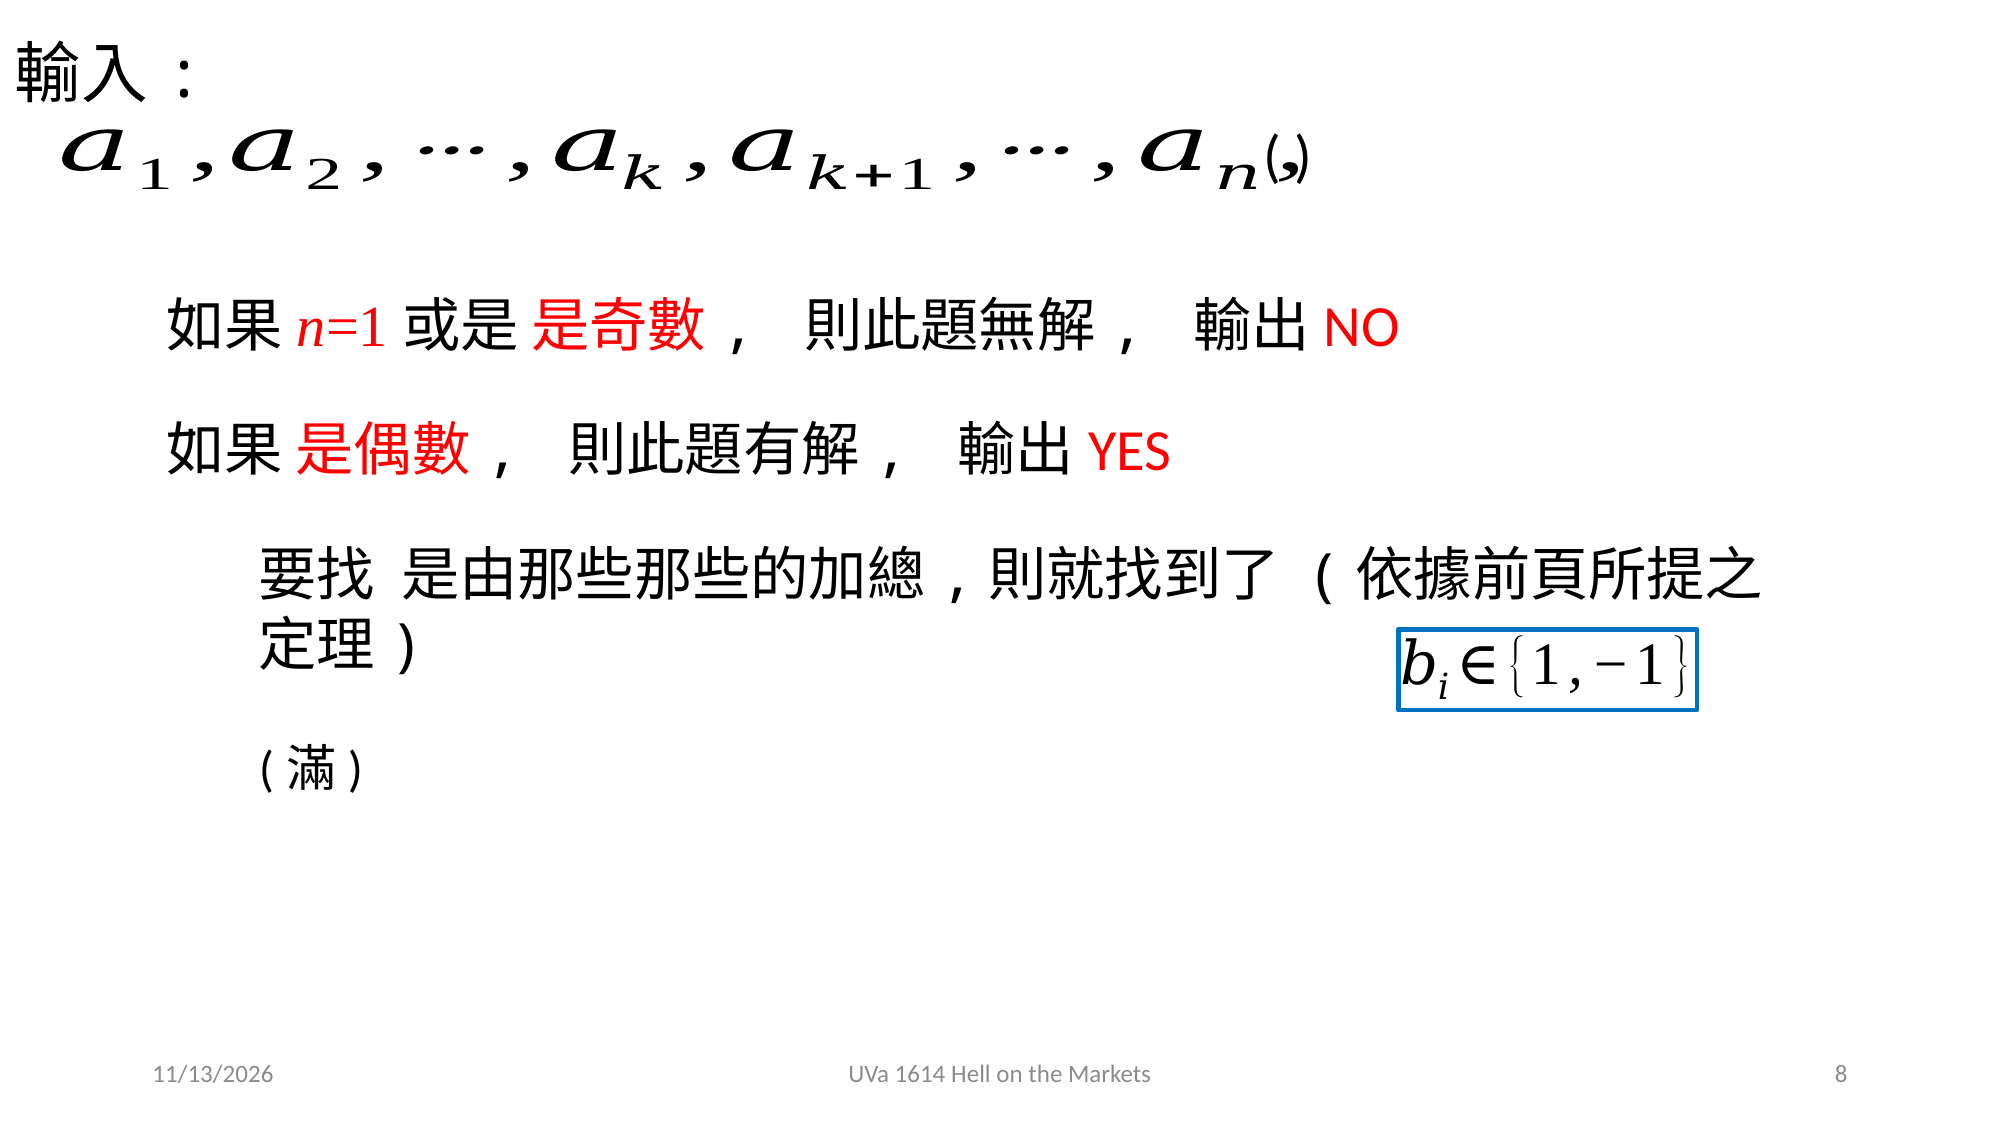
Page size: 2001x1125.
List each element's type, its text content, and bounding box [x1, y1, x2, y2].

slide_number 8 [1412, 1042, 1863, 1103]
footer UVa 1614 Hell on the Markets [662, 1042, 1338, 1103]
text_box 輸入: [0, 23, 249, 119]
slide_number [137, 1042, 588, 1103]
